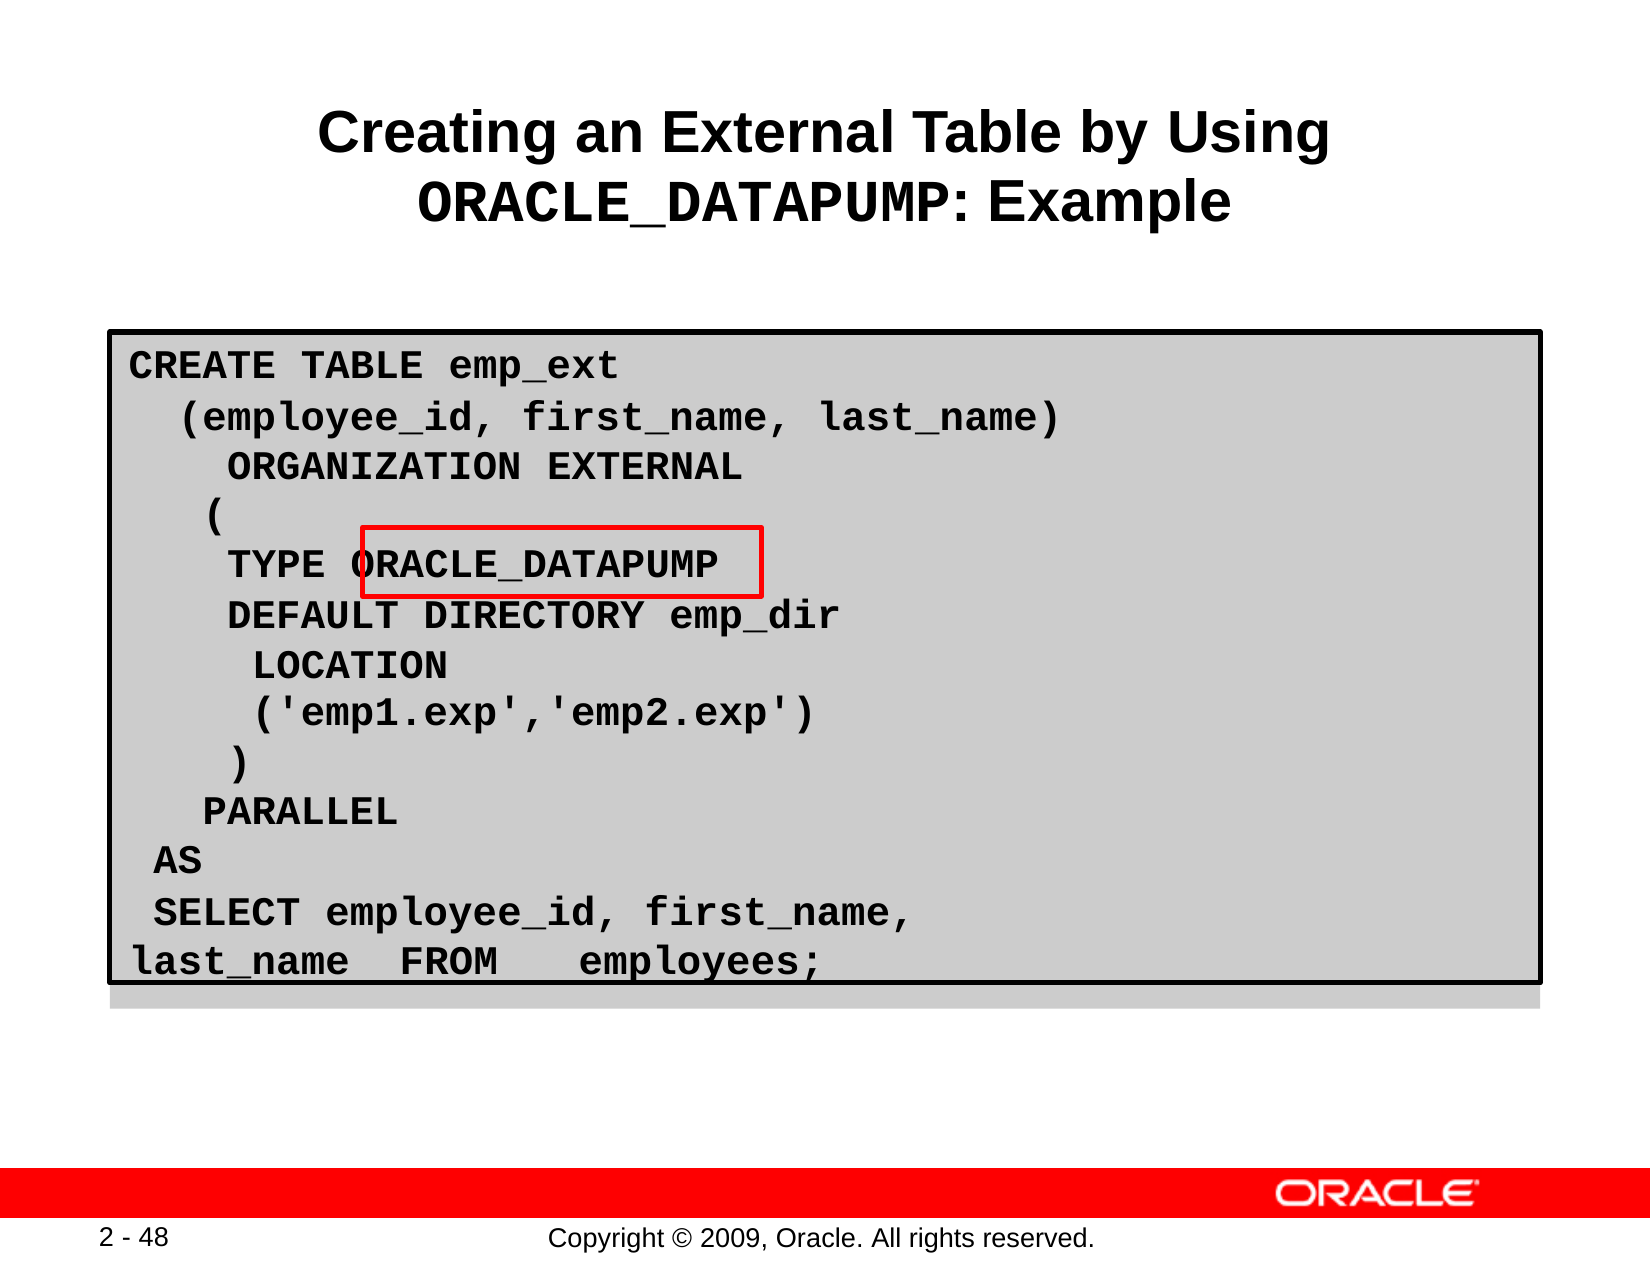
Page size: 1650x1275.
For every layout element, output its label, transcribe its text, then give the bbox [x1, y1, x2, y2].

text_box [109, 983, 1541, 1009]
slide_number 2 - 48 [96, 1219, 174, 1275]
picture [0, 1168, 1650, 1218]
text_box CREATE TABLE emp_ext (employee_id, first_name, last_name) ORGANIZATION EXTERNAL ( TYPE ORACLE_DATAPUMP DEFAULT DIRECTORY emp_dir LOCATION ('emp1.exp','emp2.exp') ) PARALLEL AS SELECT employee_id, first_name, last_name FROM employees; [109, 331, 1541, 983]
text_box [362, 527, 762, 597]
title Creating an External Table by Using ORACLE_DATAPUMP: Example [153, 92, 1497, 308]
footer Copyright © 2009, Oracle. All rights reserved. [545, 1220, 1103, 1275]
